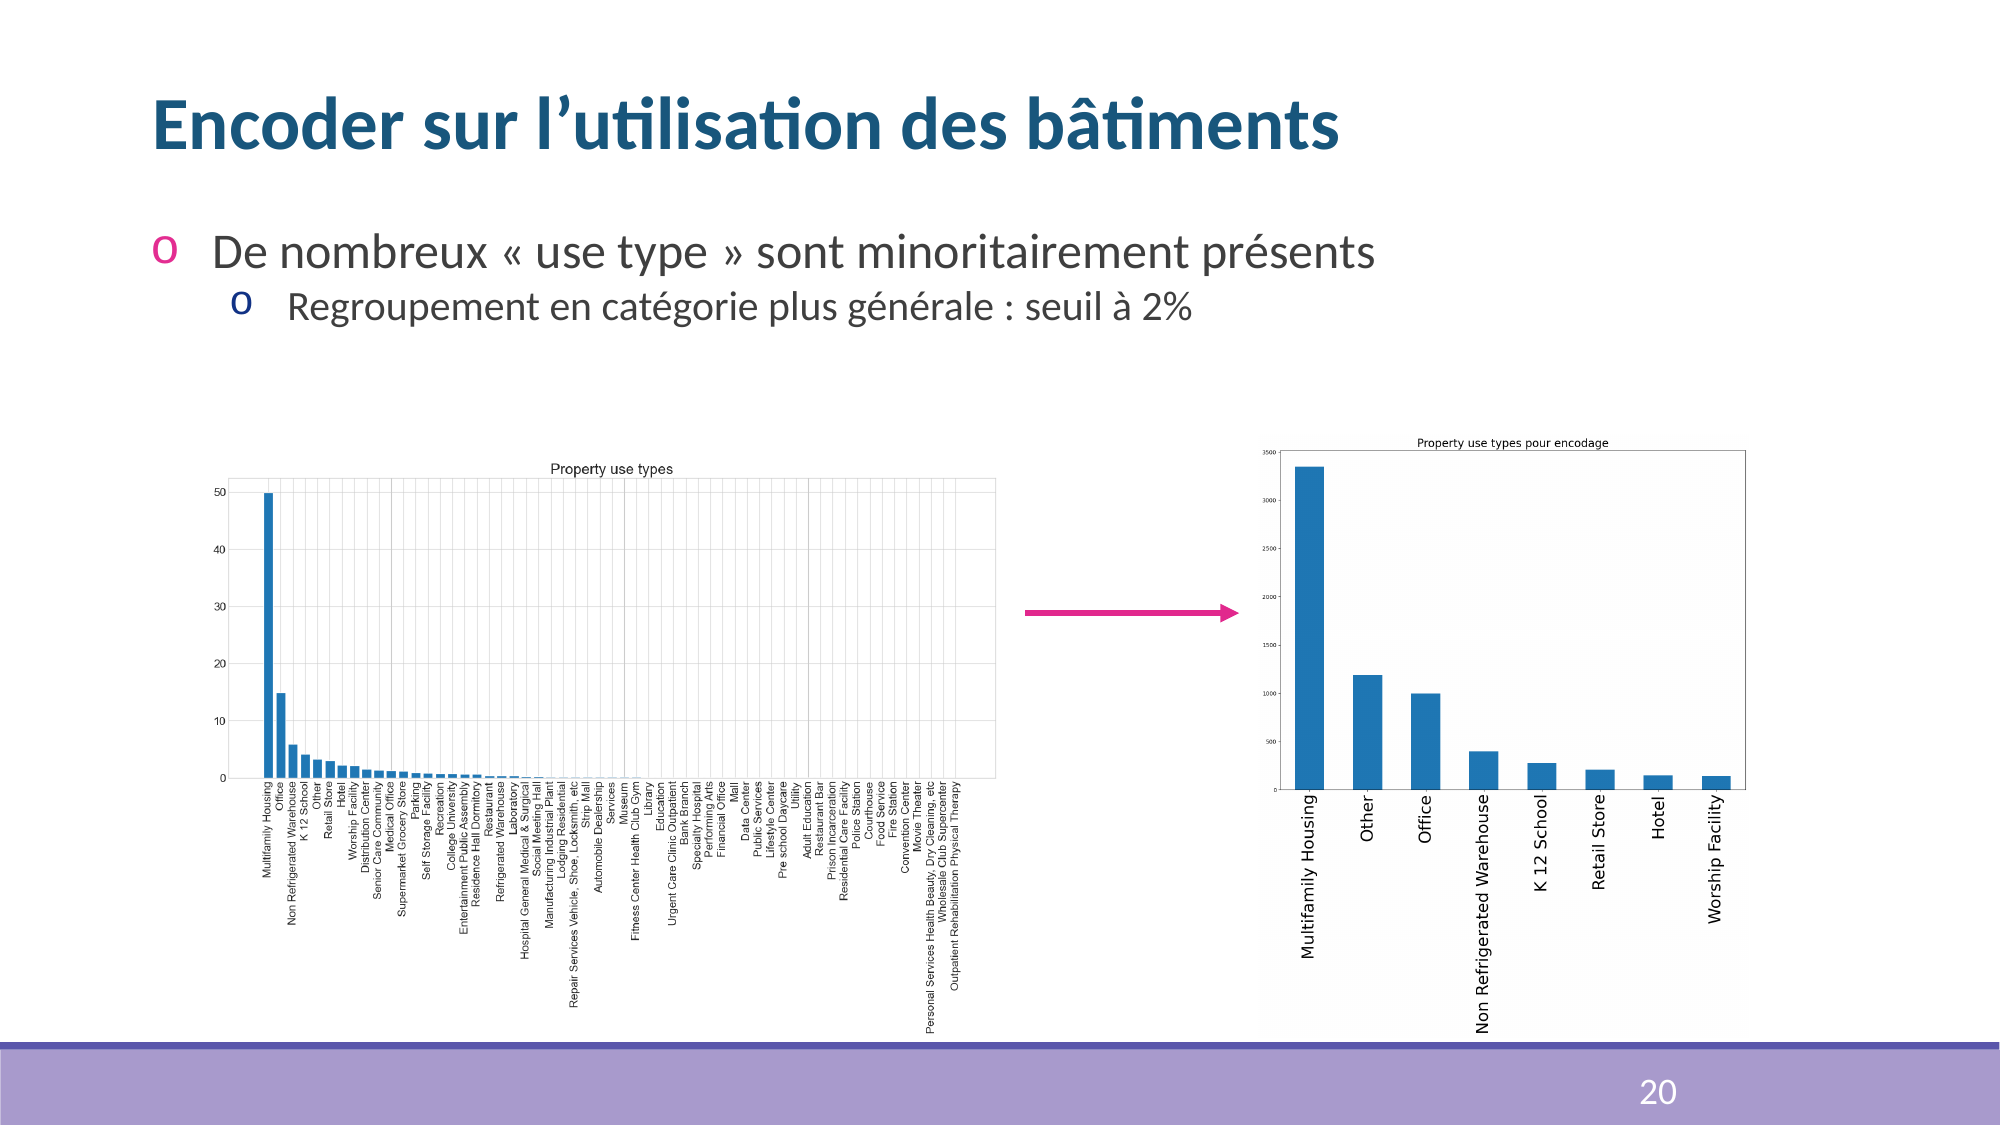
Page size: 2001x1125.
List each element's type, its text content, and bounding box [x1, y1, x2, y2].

picture [208, 458, 1001, 1038]
slide_number 20 [1624, 1059, 1840, 1120]
title Encoder sur l’utilisation des bâtiments [137, 58, 1863, 197]
list De nombreux « use type » sont minoritairement présents Regroupement en catégorie plus générale : seuil à 2% [137, 218, 1863, 963]
picture [1257, 434, 1749, 1038]
